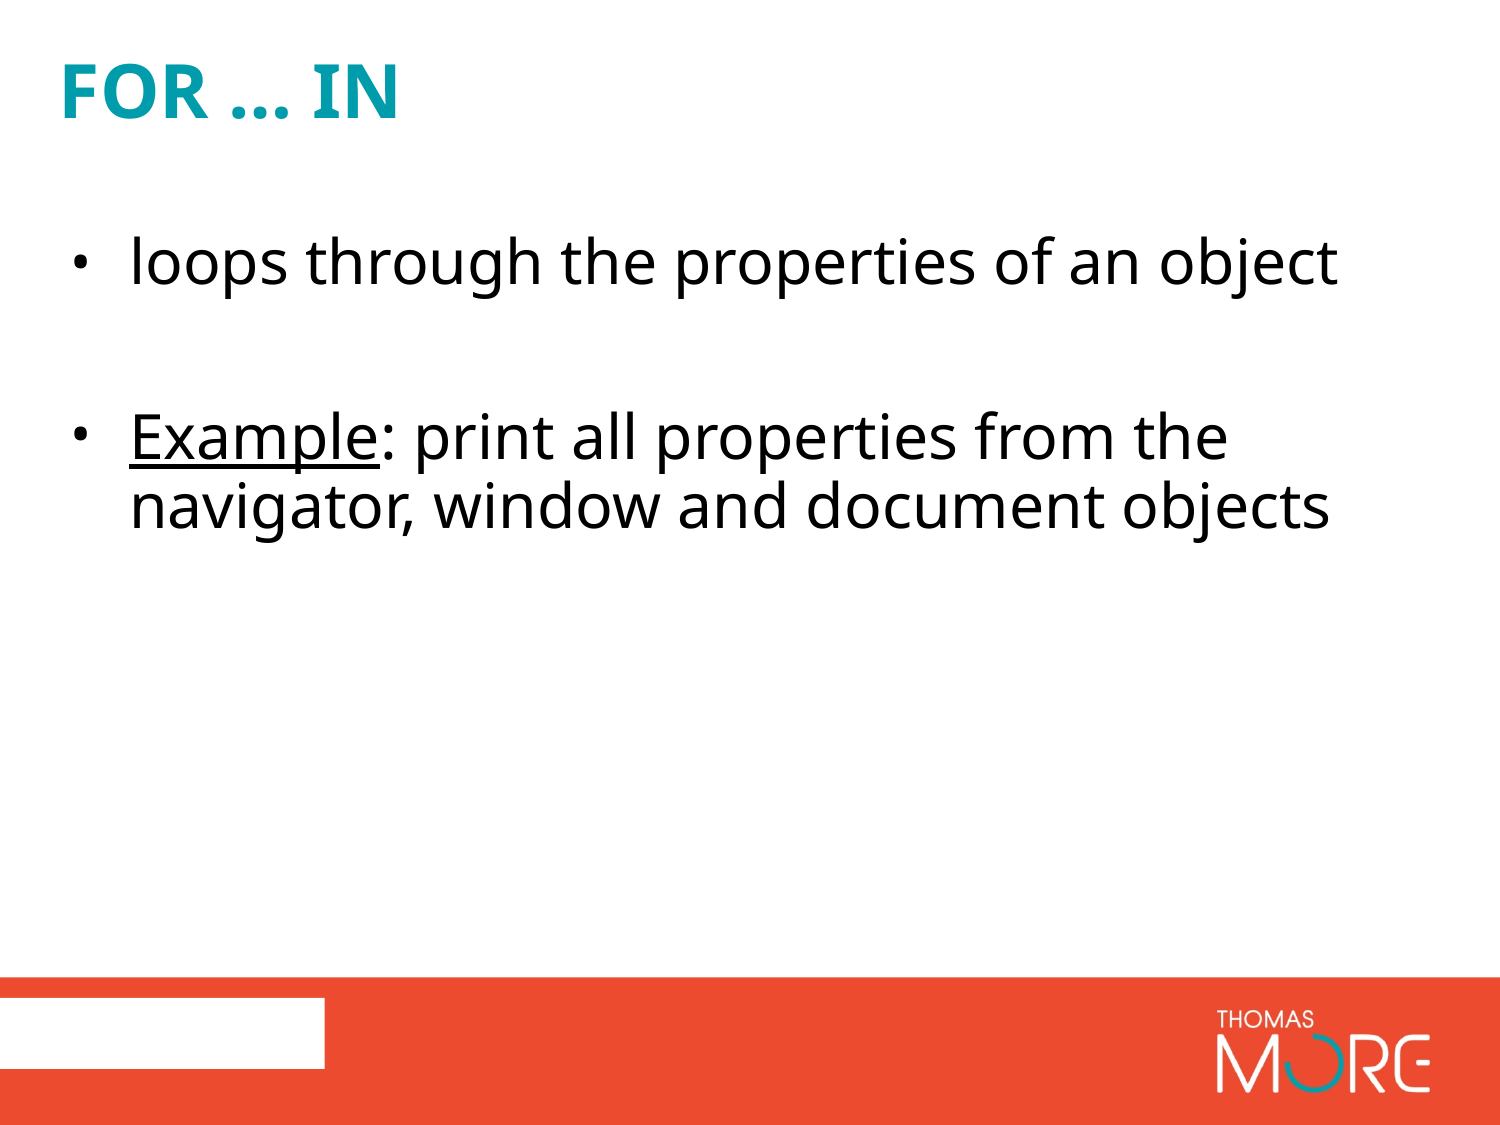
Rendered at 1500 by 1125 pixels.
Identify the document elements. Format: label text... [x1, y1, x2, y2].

list loops through the properties of an object Example: print all properties from the navigator, window and document objects [0, 188, 1500, 916]
title for … in [0, 0, 1500, 188]
picture [1187, 980, 1459, 1122]
